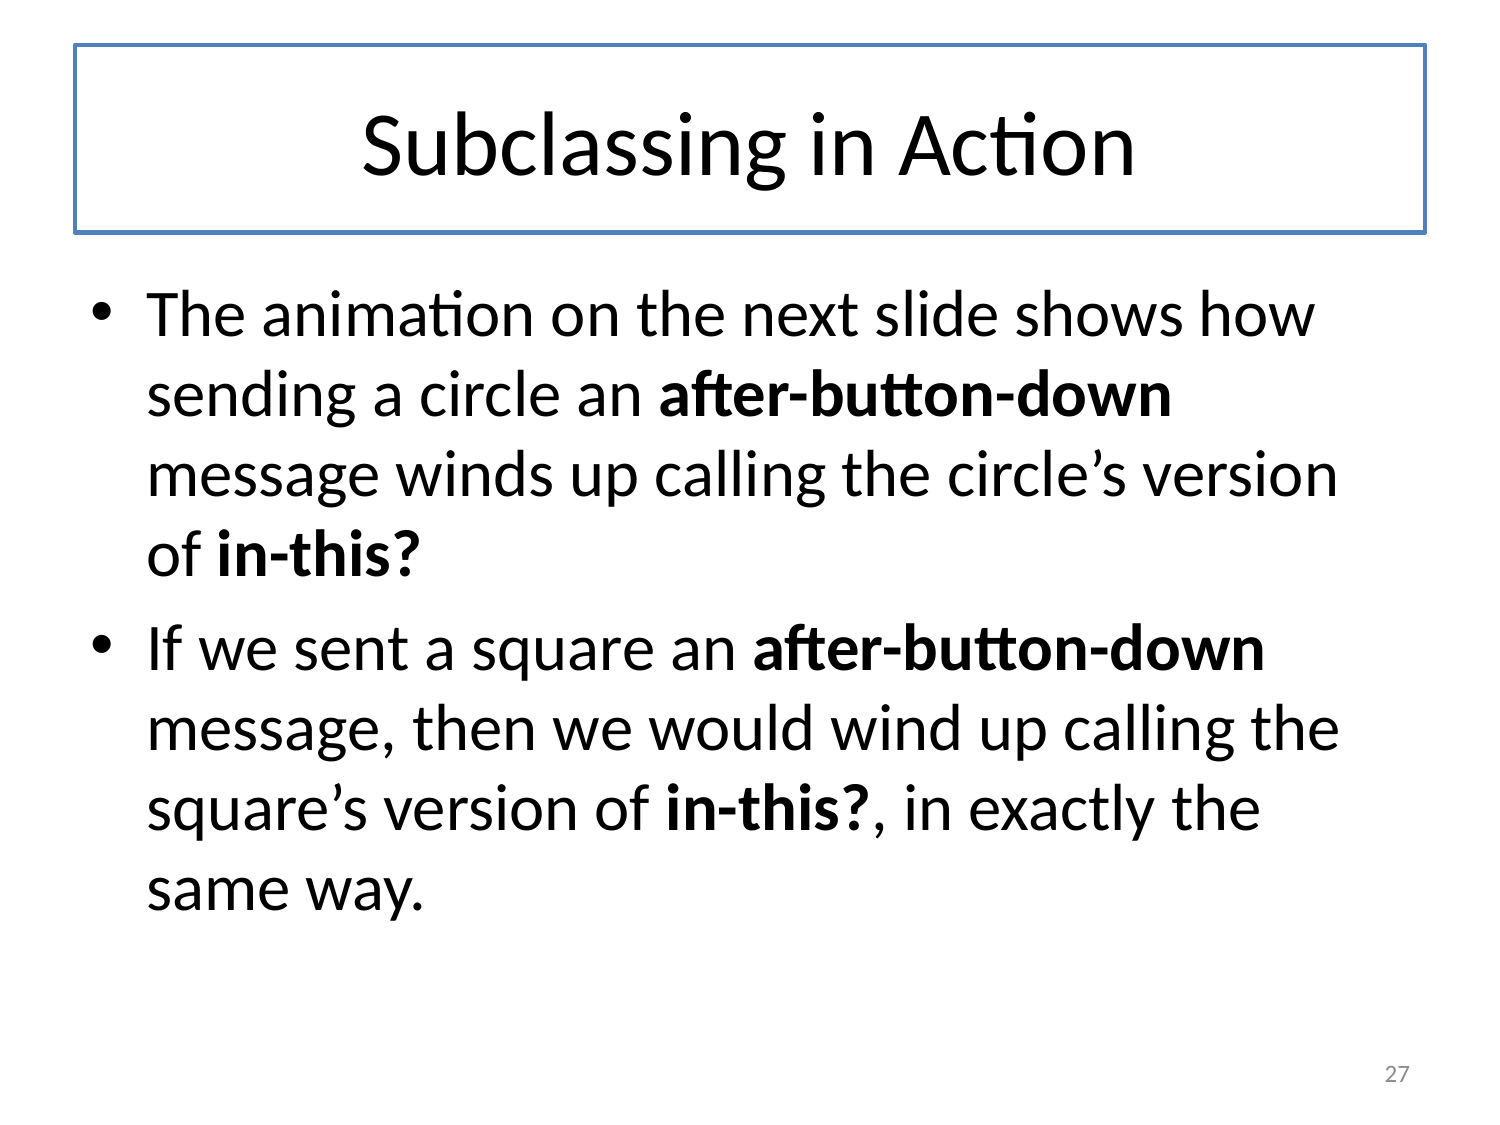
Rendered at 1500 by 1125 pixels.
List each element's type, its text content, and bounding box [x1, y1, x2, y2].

list The animation on the next slide shows how sending a circle an after-button-down message winds up calling the circle’s version of in-this? If we sent a square an after-button-down message, then we would wind up calling the square’s version of in-this?, in exactly the same way. [75, 262, 1425, 1005]
slide_number 27 [1074, 1042, 1425, 1103]
title Subclassing in Action [73, 43, 1427, 235]
